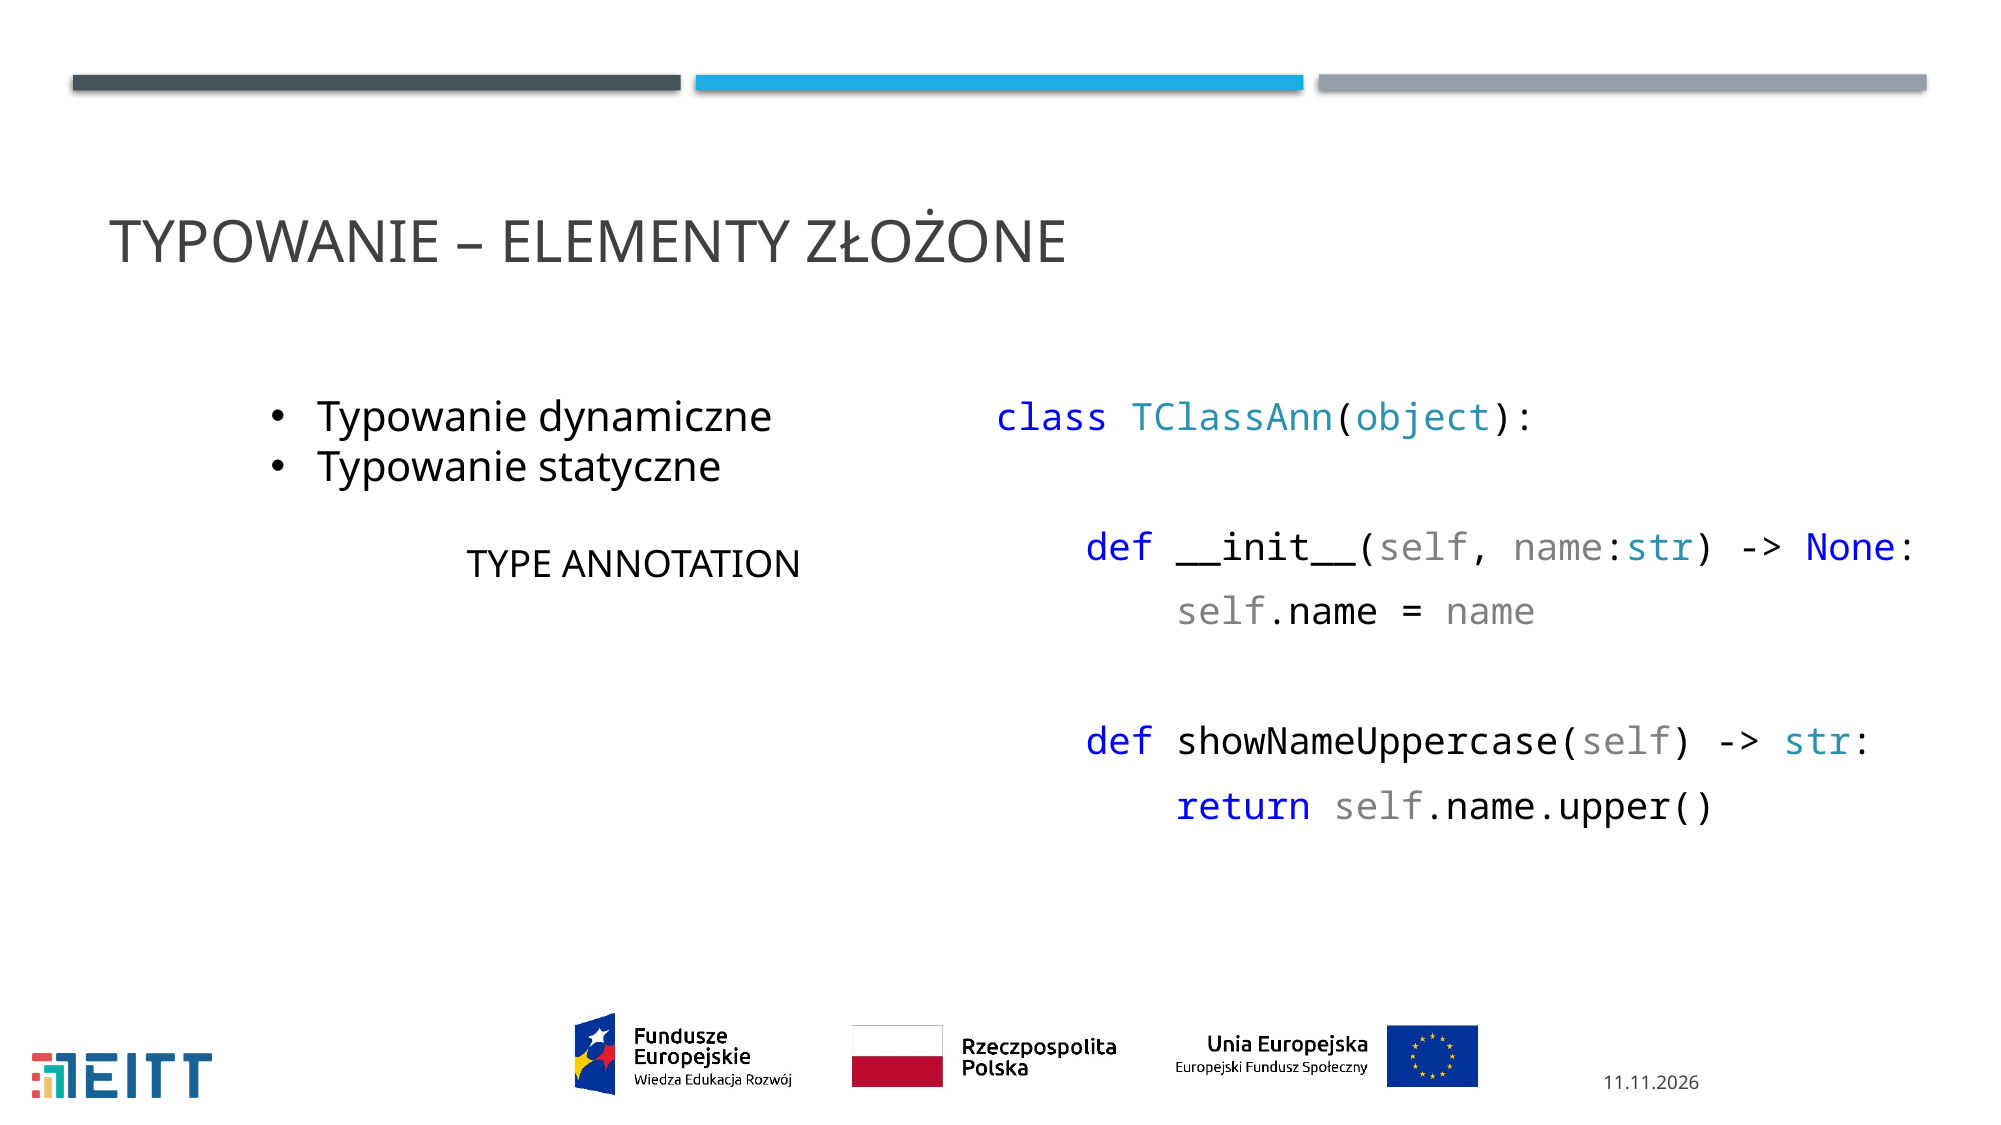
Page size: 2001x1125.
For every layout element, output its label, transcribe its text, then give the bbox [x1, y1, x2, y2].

picture [31, 1053, 212, 1098]
text_box TYPE ANNOTATION [451, 532, 817, 592]
picture [554, 992, 1498, 1115]
text_box Typowanie dynamiczne Typowanie statyczne [255, 382, 849, 498]
text_box class TClassAnn(object): def __init__(self, name:str) -> None: self.name = name def showNameUppercase(self) -> str: return self.name.upper() [981, 382, 1981, 835]
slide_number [1247, 1053, 1715, 1114]
title Typowanie – elementy złożone [94, 119, 1904, 282]
